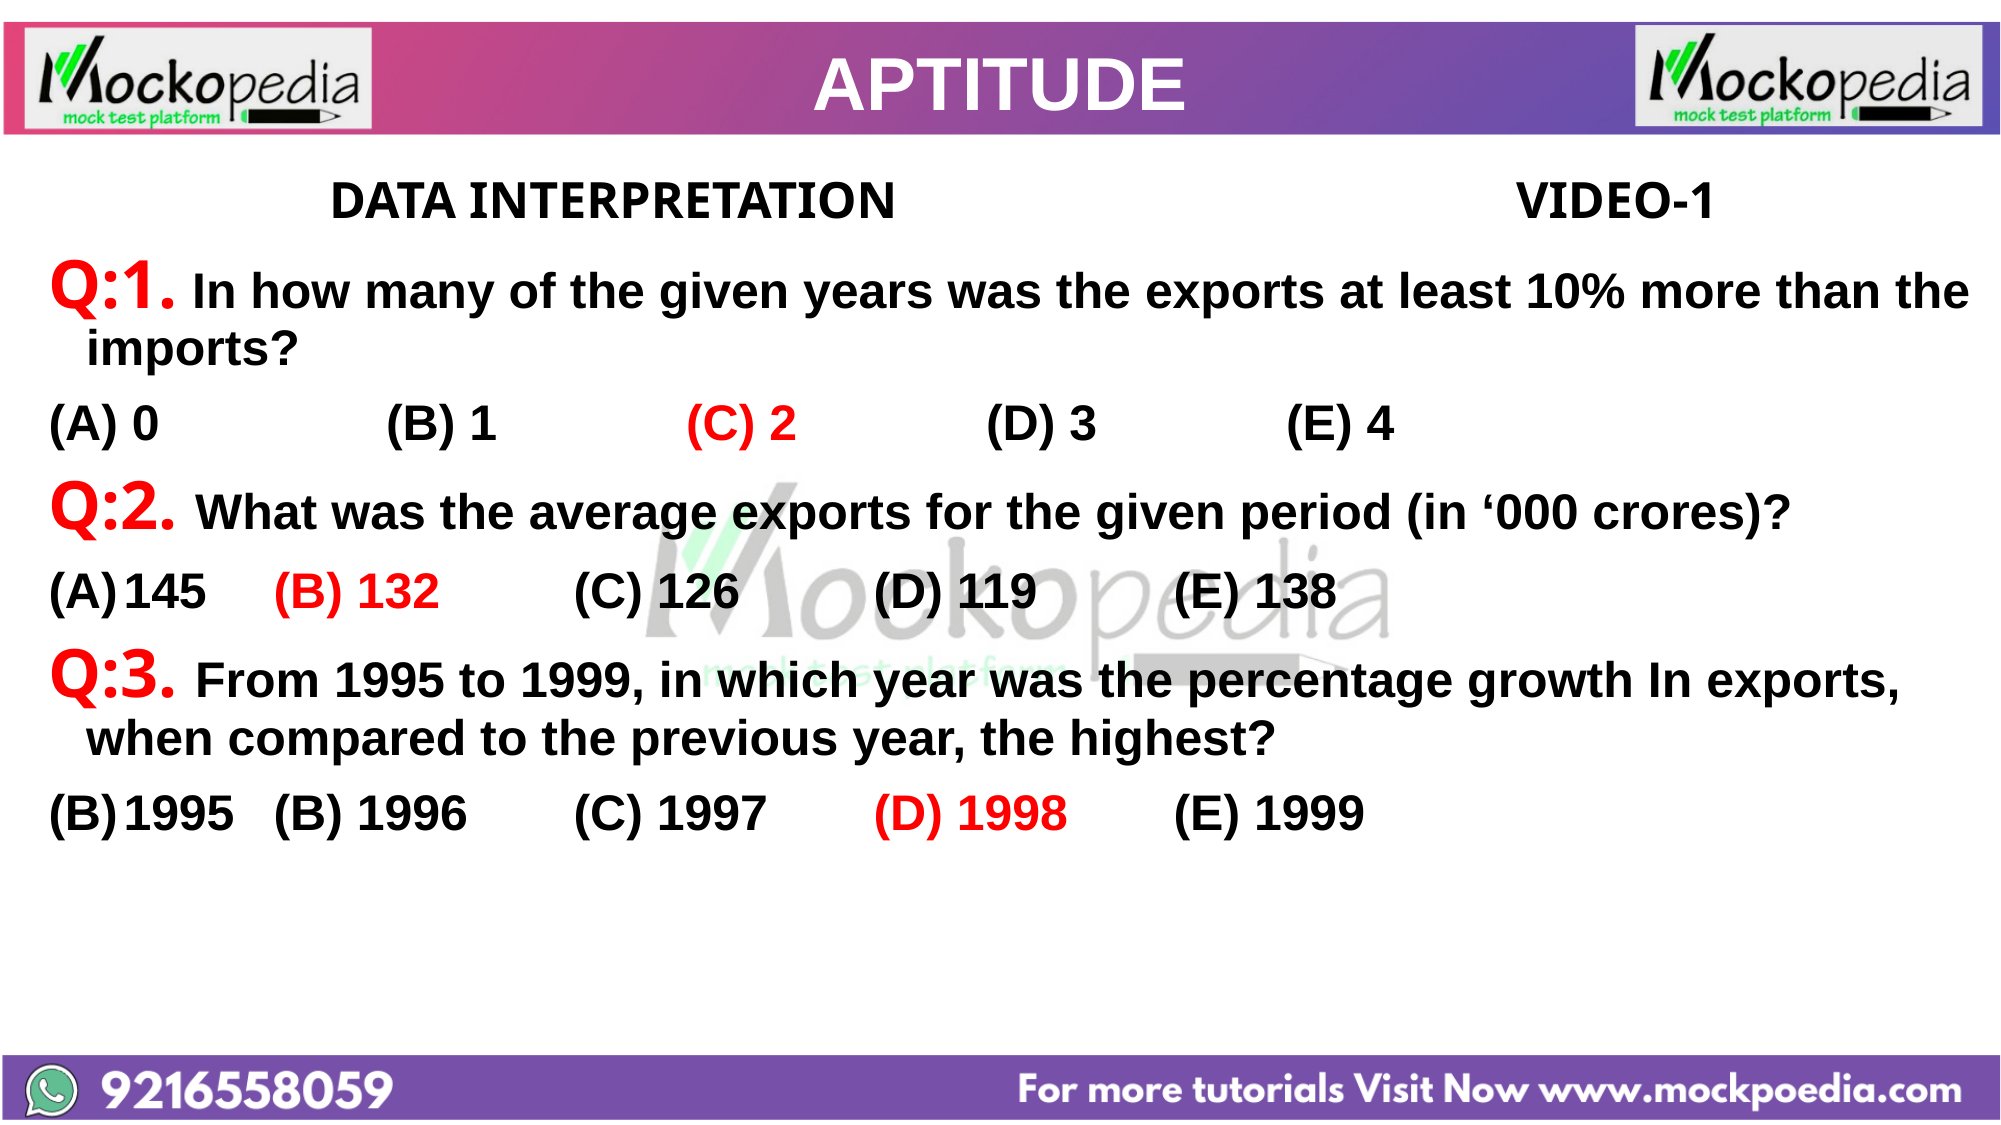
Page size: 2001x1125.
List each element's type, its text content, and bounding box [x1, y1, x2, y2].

picture [0, 0, 2001, 1125]
title APTITUDE [41, 31, 1959, 142]
list DATA INTERPRETATION VIDEO-1 Q:1. In how many of the given years was the exports at least 10% more than the imports? (A) 0 (B) 1 (C) 2 (D) 3 (E) 4 Q:2. What was the average exports for the given period (in ‘000 crores)? 145 (B) 132 (C) 126 (D) 119 (E) 138 Q:3. From 1995 to 1999, in which year was the percentage growth In exports, when compared to the previous year, the highest? 1995 (B) 1996 (C) 1997 (D) 1998 (E) 1999 [33, 168, 2000, 1026]
